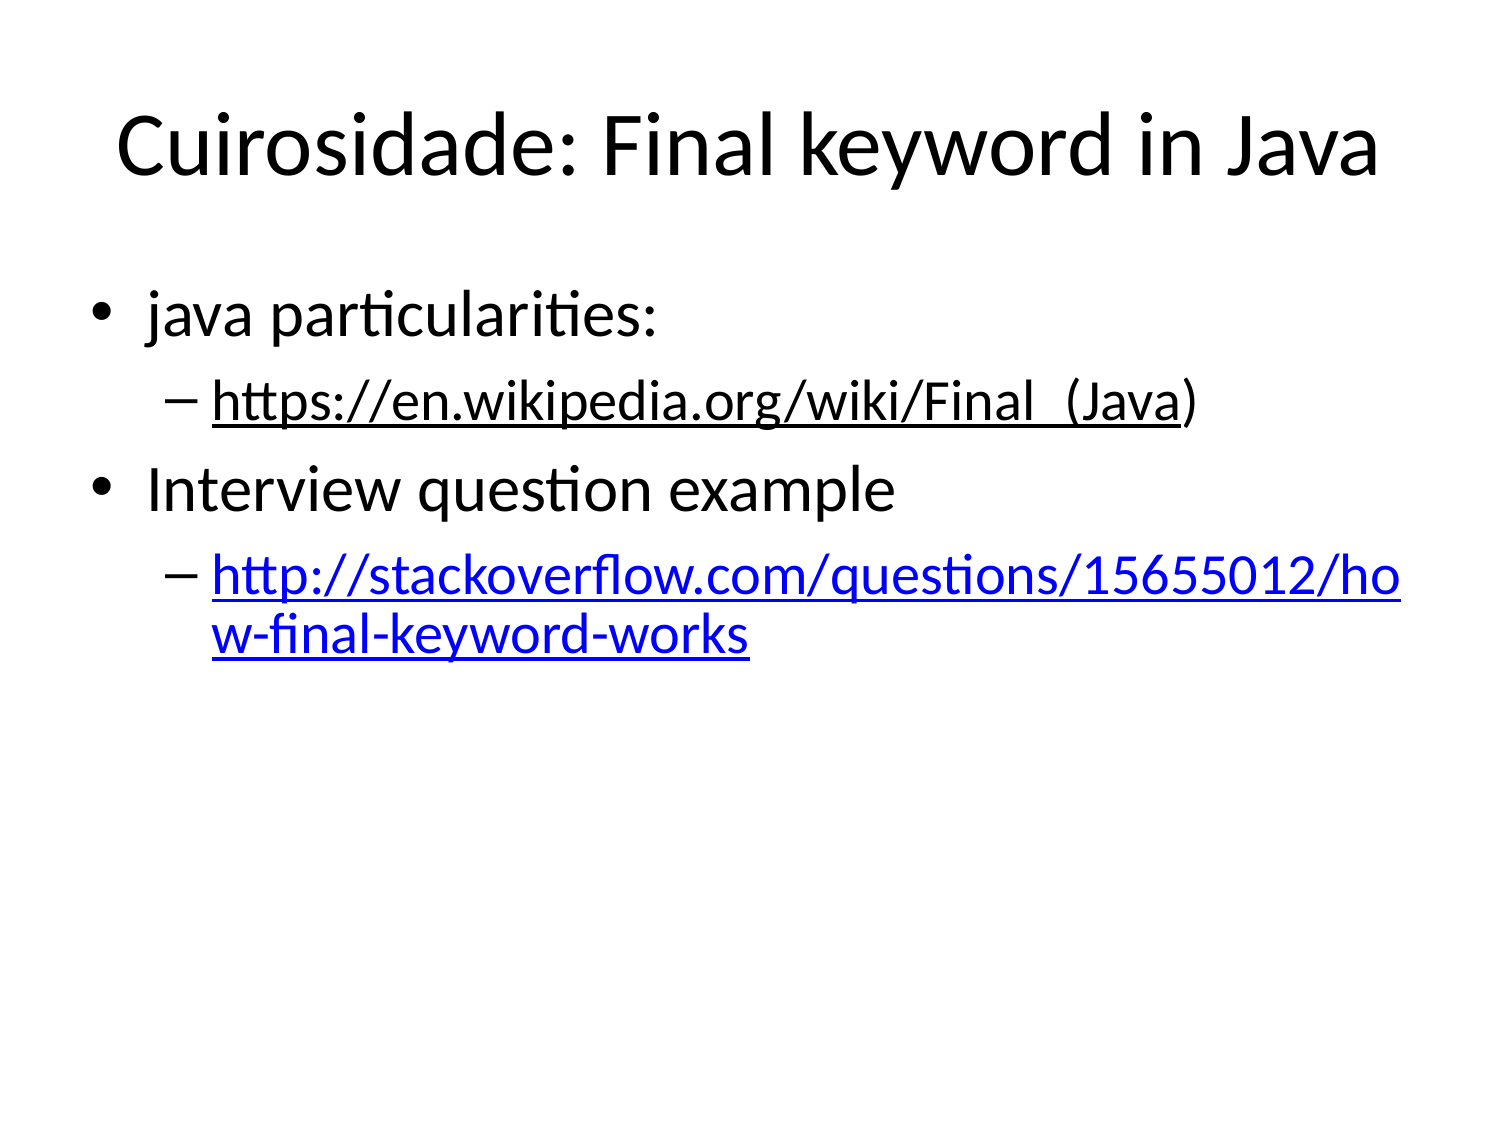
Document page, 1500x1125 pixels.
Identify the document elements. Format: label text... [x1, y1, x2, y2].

title Cuirosidade: Final keyword in Java [74, 44, 1426, 233]
list java particularities: https://en.wikipedia.org/wiki/Final_(Java) Interview question example http://stackoverflow.com/questions/15655012/how-final-keyword-works [74, 262, 1426, 1006]
